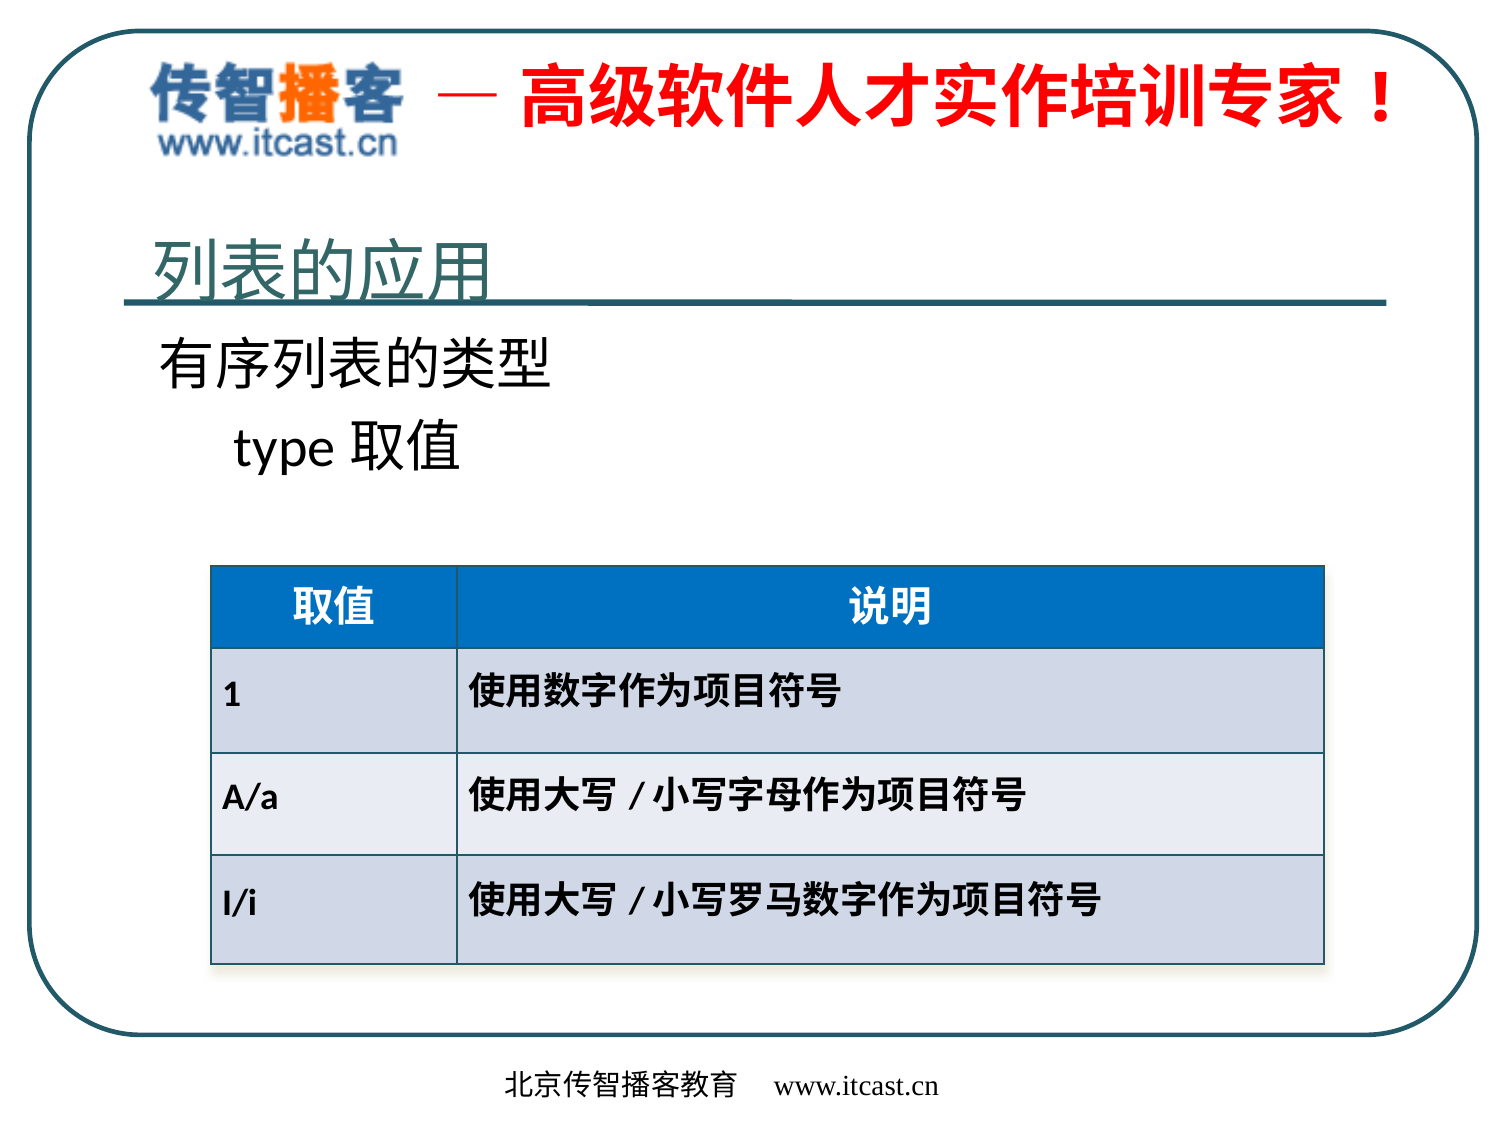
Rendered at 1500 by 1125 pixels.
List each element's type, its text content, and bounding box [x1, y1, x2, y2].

table_cell 使用大写/小写字母作为项目符号 [458, 754, 1323, 854]
footer 北京传智播客教育 www.itcast.cn [490, 1058, 1001, 1125]
table_cell 使用数字作为项目符号 [458, 649, 1323, 752]
table_header 说明 [458, 567, 1323, 647]
table_cell I/i [212, 856, 456, 963]
table_cell 使用大写/小写罗马数字作为项目符号 [458, 856, 1323, 963]
list 有序列表的类型 type取值 [144, 307, 1223, 531]
text_box 列表的应用 [0, 209, 998, 398]
picture [147, 54, 408, 159]
table_cell A/a [212, 754, 456, 854]
table_cell 1 [212, 649, 456, 752]
table_header 取值 [212, 567, 456, 647]
